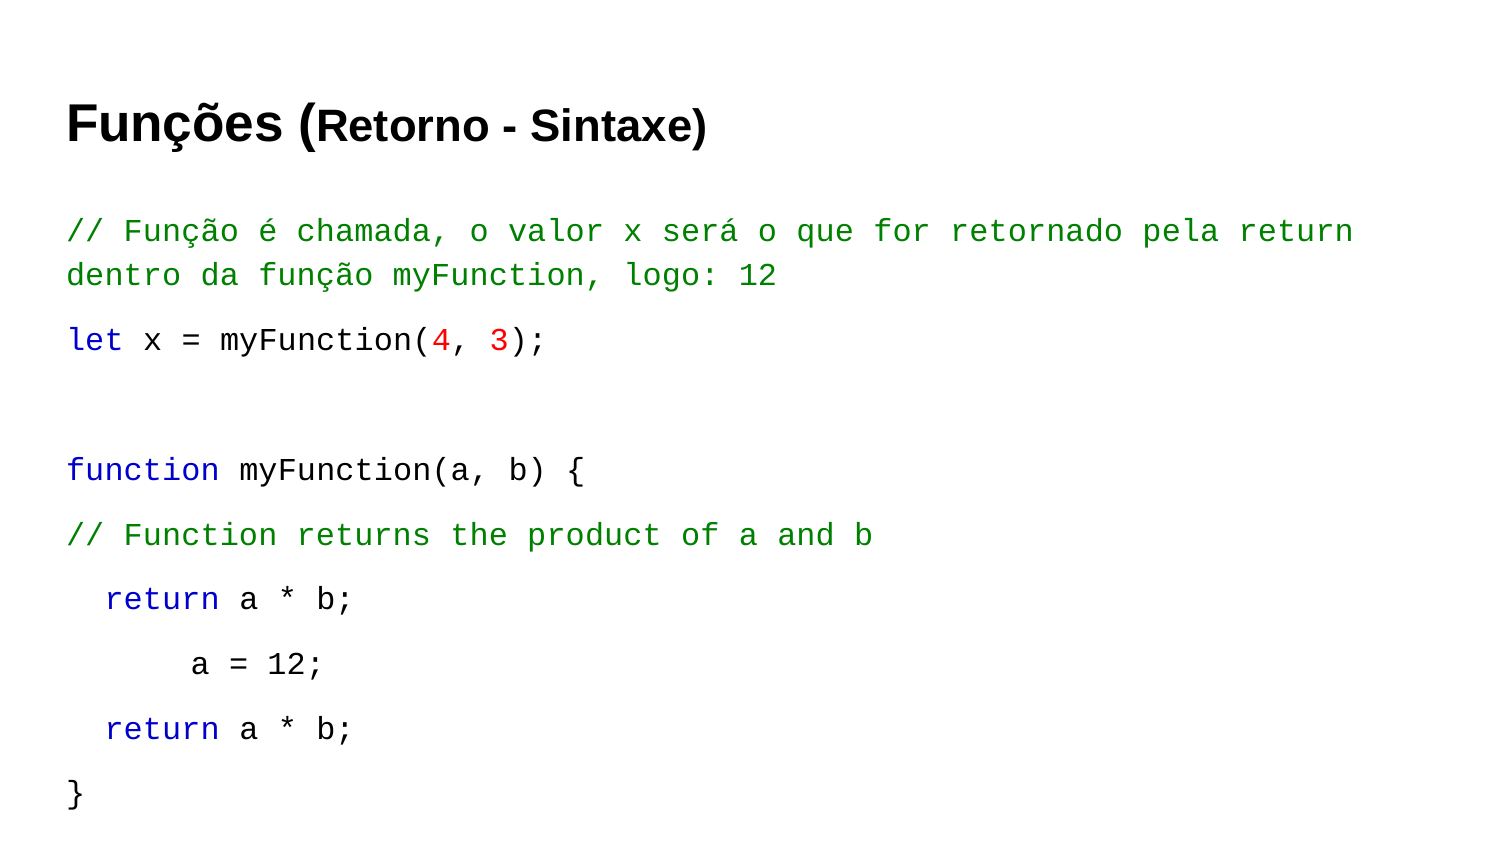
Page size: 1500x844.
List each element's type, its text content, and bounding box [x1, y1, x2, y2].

list // Função é chamada, o valor x será o que for retornado pela return dentro da função myFunction, logo: 12 let x = myFunction(4, 3); function myFunction(a, b) { // Function returns the product of a and b return a * b; a = 12; return a * b; } [51, 189, 1449, 830]
title Funções (Retorno - Sintaxe) [51, 72, 1449, 167]
